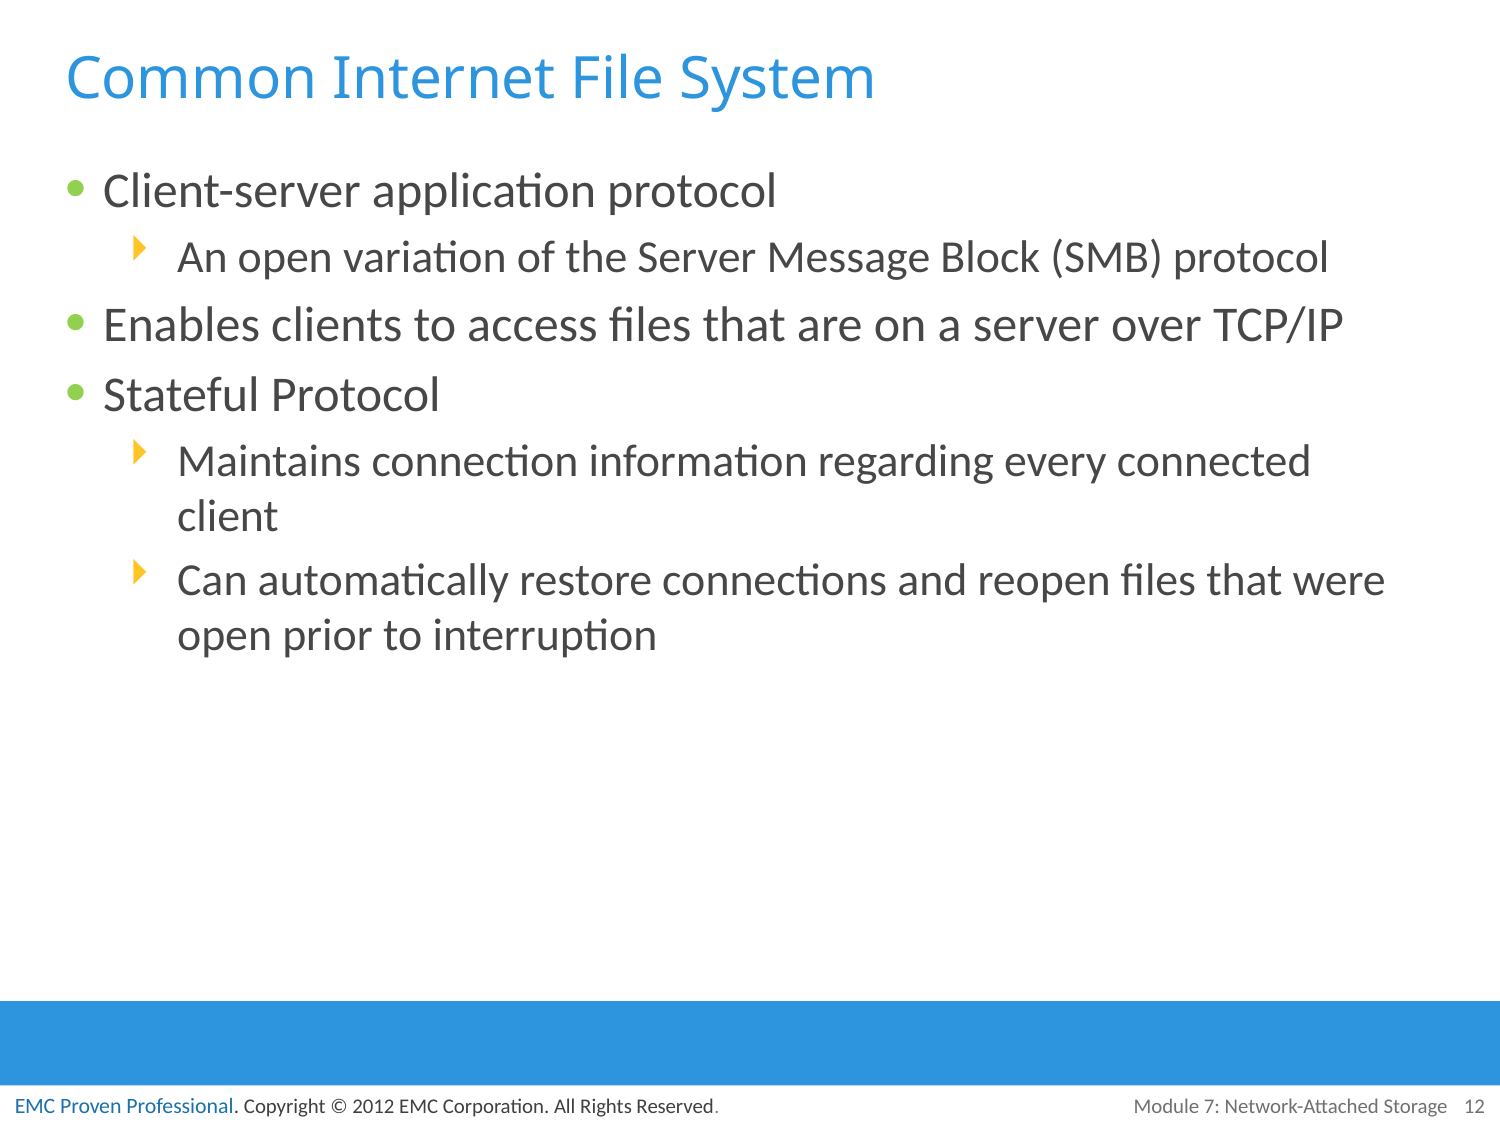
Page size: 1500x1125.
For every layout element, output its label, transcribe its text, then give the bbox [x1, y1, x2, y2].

footer Module 7: Network-Attached Storage [774, 1087, 1425, 1125]
title Common Internet File System [49, 12, 1438, 138]
slide_number 12 [1425, 1087, 1500, 1125]
list Client-server application protocol An open variation of the Server Message Block (SMB) protocol Enables clients to access files that are on a server over TCP/IP Stateful Protocol Maintains connection information regarding every connected client Can automatically restore connections and reopen files that were open prior to interruption [49, 149, 1438, 1001]
